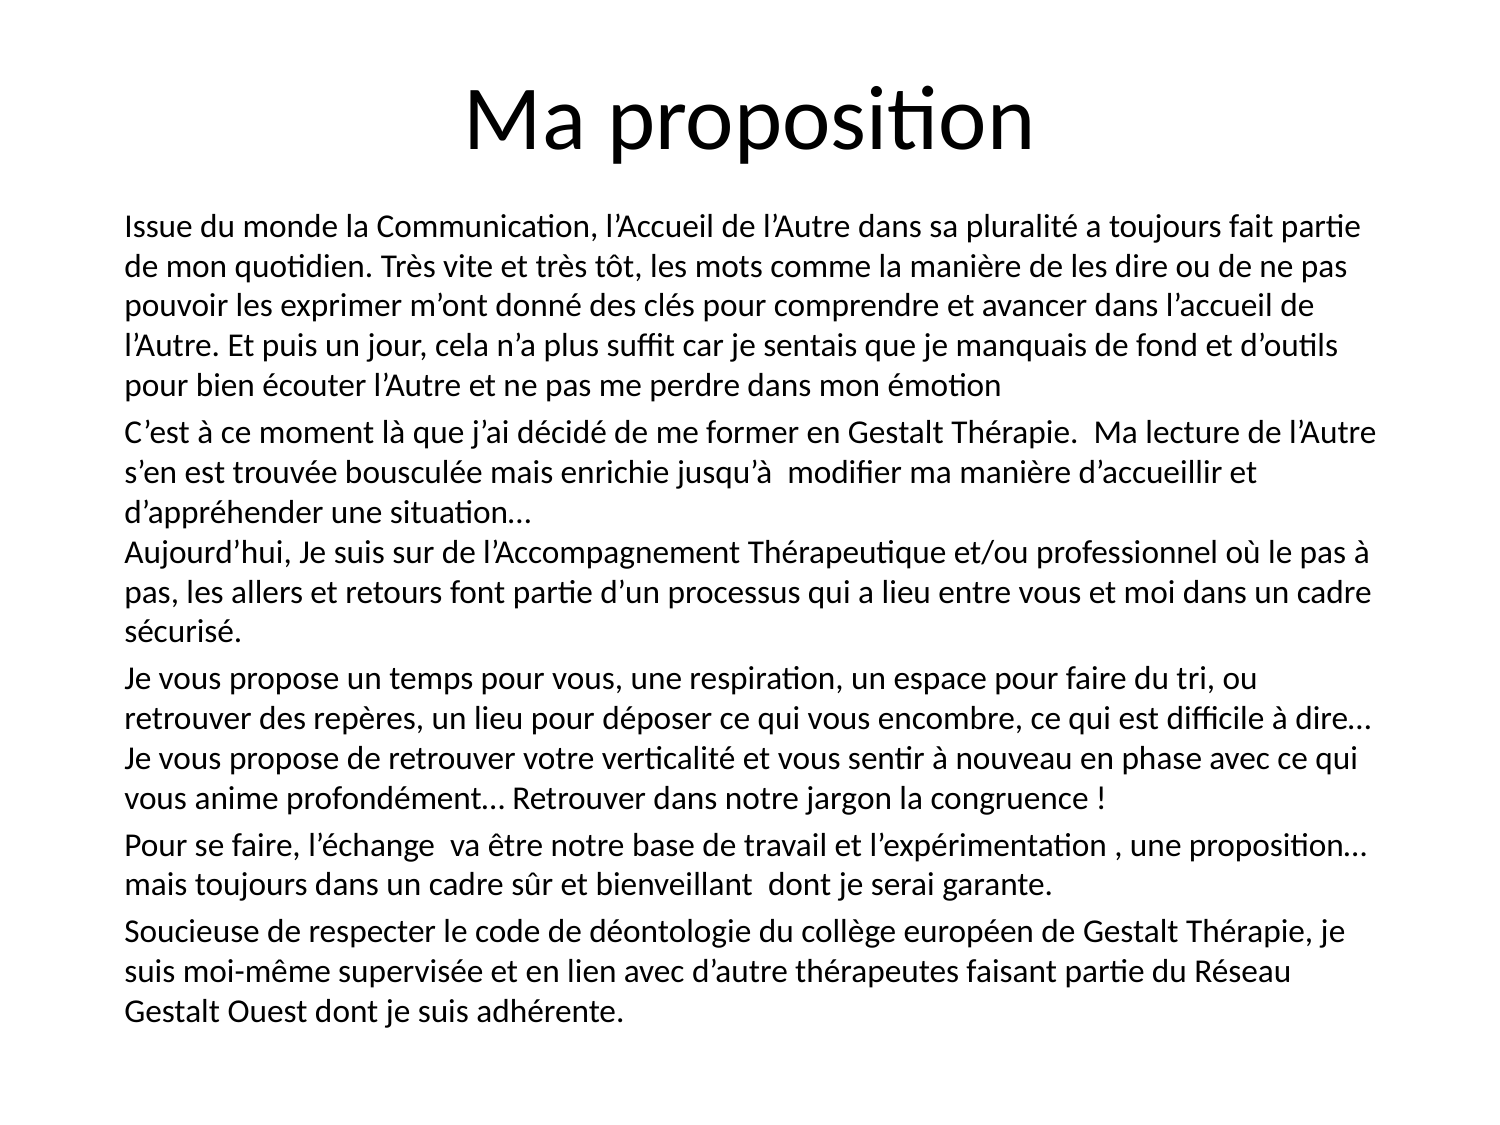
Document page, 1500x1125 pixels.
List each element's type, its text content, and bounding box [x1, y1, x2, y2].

list Issue du monde la Communication, l’Accueil de l’Autre dans sa pluralité a toujours fait partie de mon quotidien. Très vite et très tôt, les mots comme la manière de les dire ou de ne pas pouvoir les exprimer m’ont donné des clés pour comprendre et avancer dans l’accueil de l’Autre. Et puis un jour, cela n’a plus suffit car je sentais que je manquais de fond et d’outils pour bien écouter l’Autre et ne pas me perdre dans mon émotion C’est à ce moment là que j’ai décidé de me former en Gestalt Thérapie. Ma lecture de l’Autre s’en est trouvée bousculée mais enrichie jusqu’à modifier ma manière d’accueillir et d’appréhender une situation… Aujourd’hui, Je suis sur de l’Accompagnement Thérapeutique et/ou professionnel où le pas à pas, les allers et retours font partie d’un processus qui a lieu entre vous et moi dans un cadre sécurisé. Je vous propose un temps pour vous, une respiration, un espace pour faire du tri, ou retrouver des repères, un lieu pour déposer ce qui vous encombre, ce qui est difficile à dire… Je vous propose de retrouver votre verticalité et vous sentir à nouveau en phase avec ce qui vous anime profondément… Retrouver dans notre jargon la congruence ! Pour se faire, l’échange va être notre base de travail et l’expérimentation , une proposition… mais toujours dans un cadre sûr et bienveillant dont je serai garante. Soucieuse de respecter le code de déontologie du collège européen de Gestalt Thérapie, je suis moi-même supervisée et en lien avec d’autre thérapeutes faisant partie du Réseau Gestalt Ouest dont je suis adhérente. [53, 196, 1400, 1005]
title Ma proposition [75, 19, 1425, 207]
